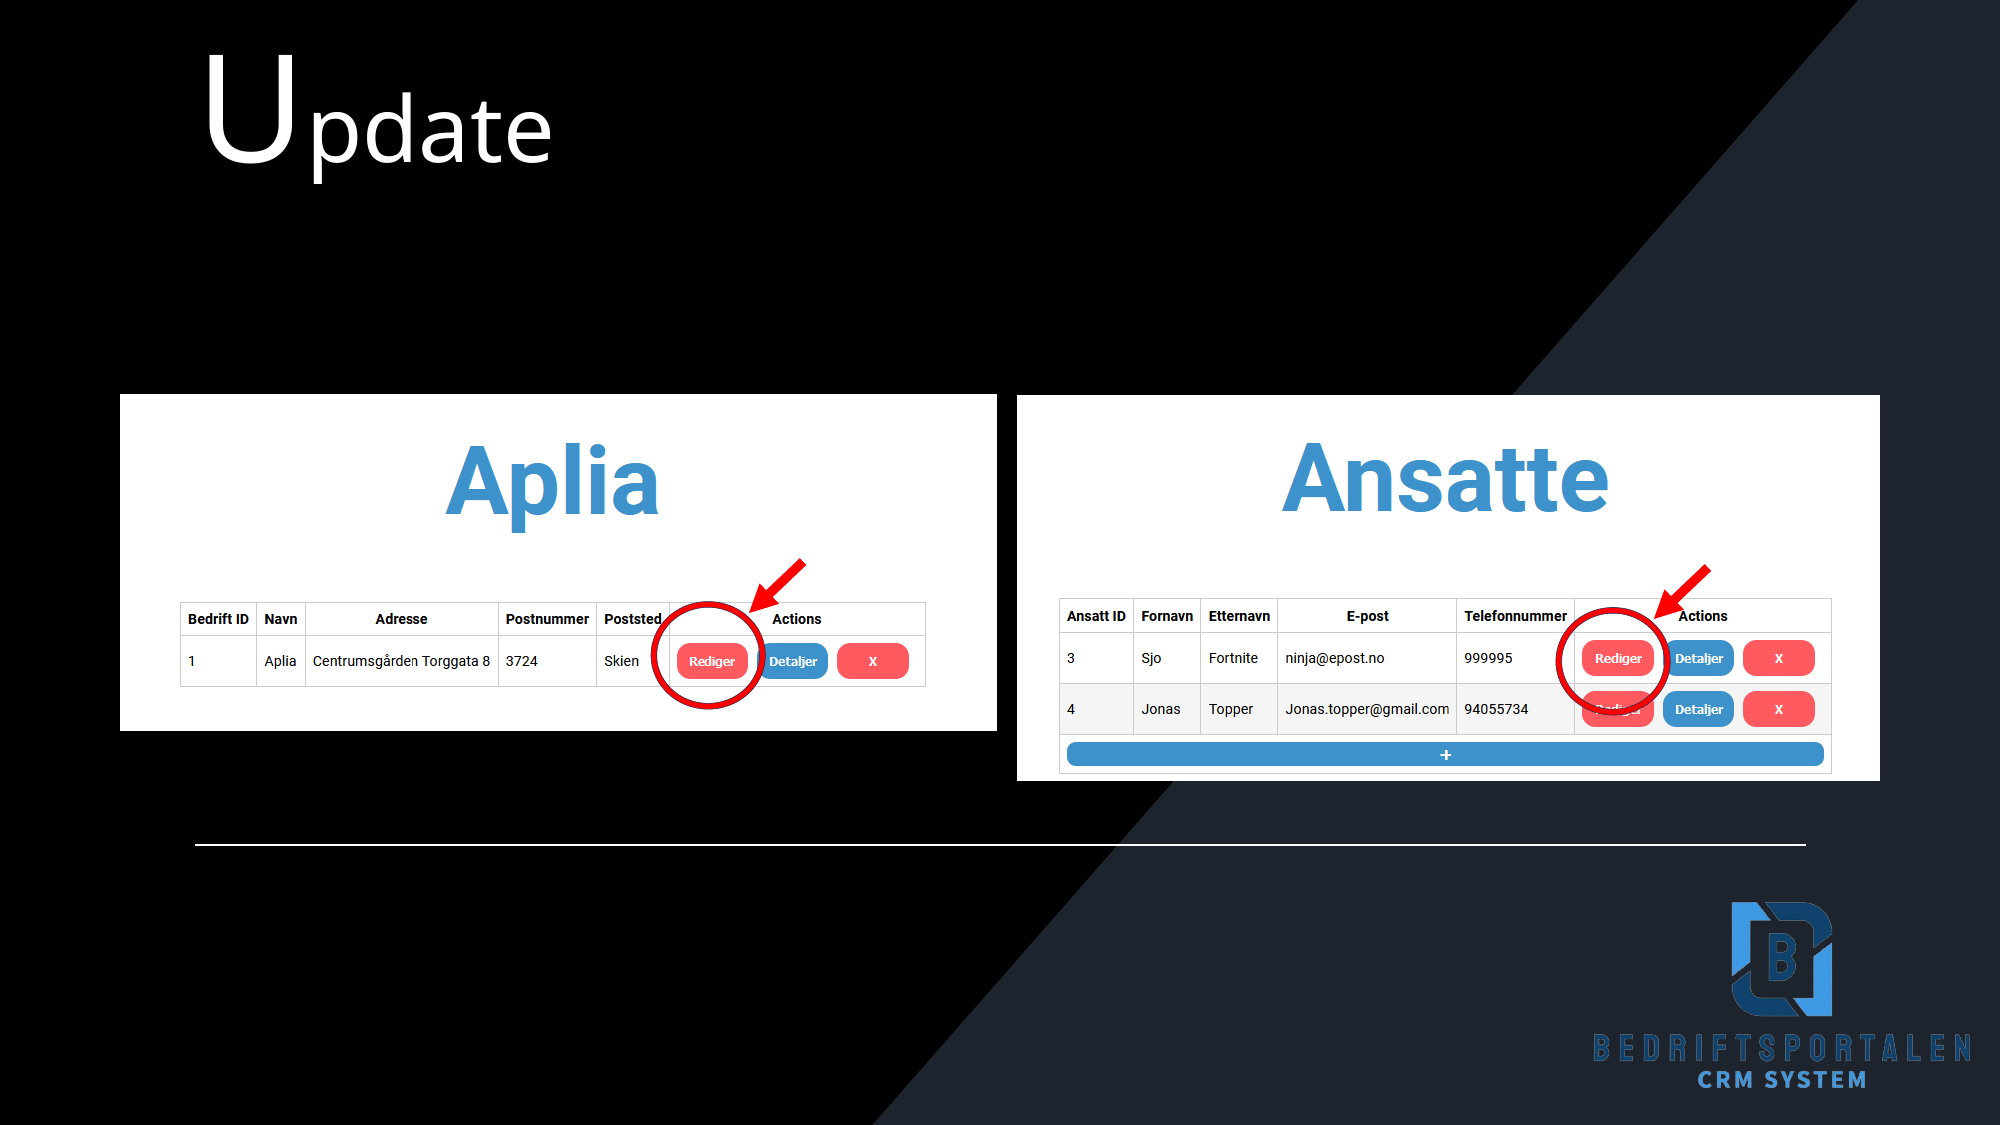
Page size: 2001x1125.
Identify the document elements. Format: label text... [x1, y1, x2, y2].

picture [1577, 835, 1986, 1125]
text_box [1653, 567, 1708, 619]
picture [1017, 395, 1880, 781]
picture [120, 394, 997, 731]
text_box Update [181, 5, 571, 245]
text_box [748, 561, 803, 614]
